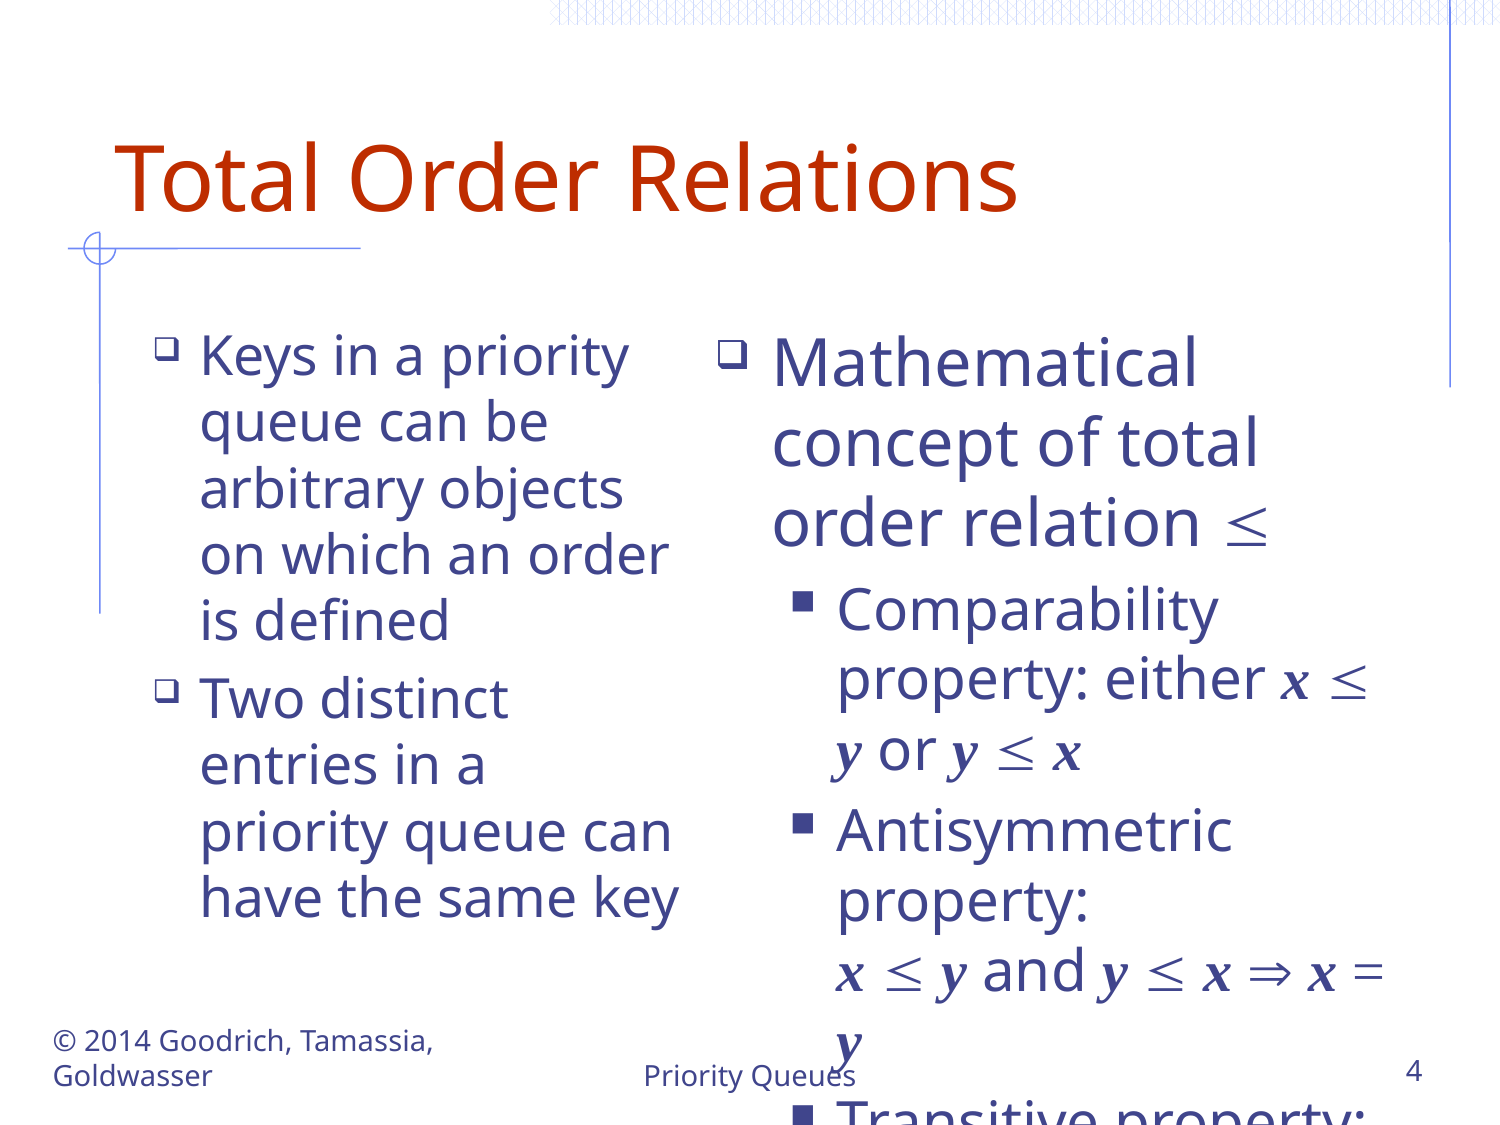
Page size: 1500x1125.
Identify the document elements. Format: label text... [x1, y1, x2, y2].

title Total Order Relations [99, 50, 1413, 238]
slide_number © 2014 Goodrich, Tamassia, Goldwasser [37, 1024, 613, 1101]
list Mathematical concept of total order relation  Comparability property: either x  y or y  x Antisymmetric property: x  y and y  x  x = y Transitive property: x  y and y  z  x  z [699, 312, 1413, 988]
list Keys in a priority queue can be arbitrary objects on which an order is defined Two distinct entries in a priority queue can have the same key [137, 312, 699, 988]
footer Priority Queues [613, 1024, 988, 1101]
slide_number 4 [1124, 1024, 1438, 1101]
